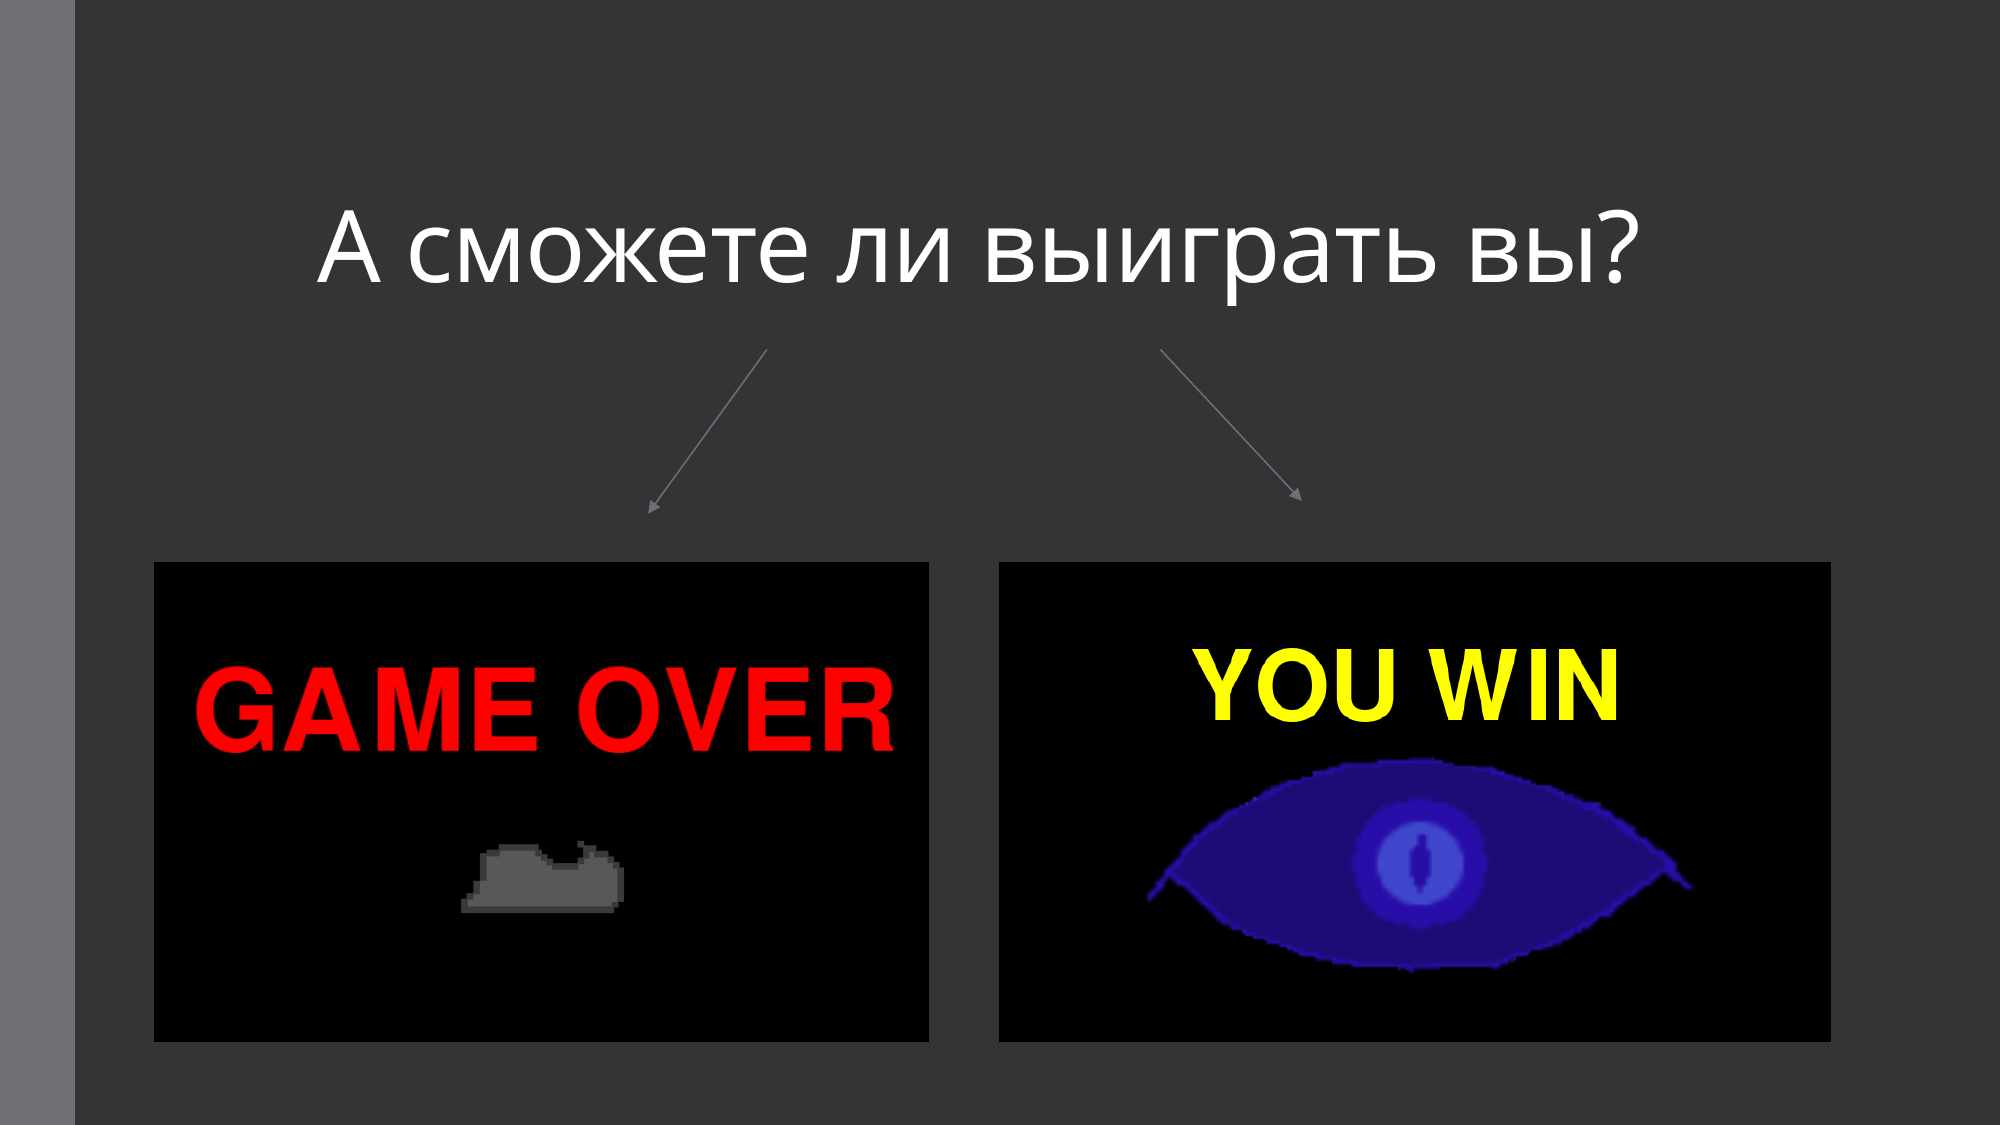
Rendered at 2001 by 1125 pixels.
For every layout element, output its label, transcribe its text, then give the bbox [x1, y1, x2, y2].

title А сможете ли выиграть вы? [206, 146, 1752, 311]
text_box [647, 349, 768, 514]
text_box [1160, 349, 1303, 502]
picture [153, 562, 929, 1042]
picture [999, 562, 1832, 1042]
